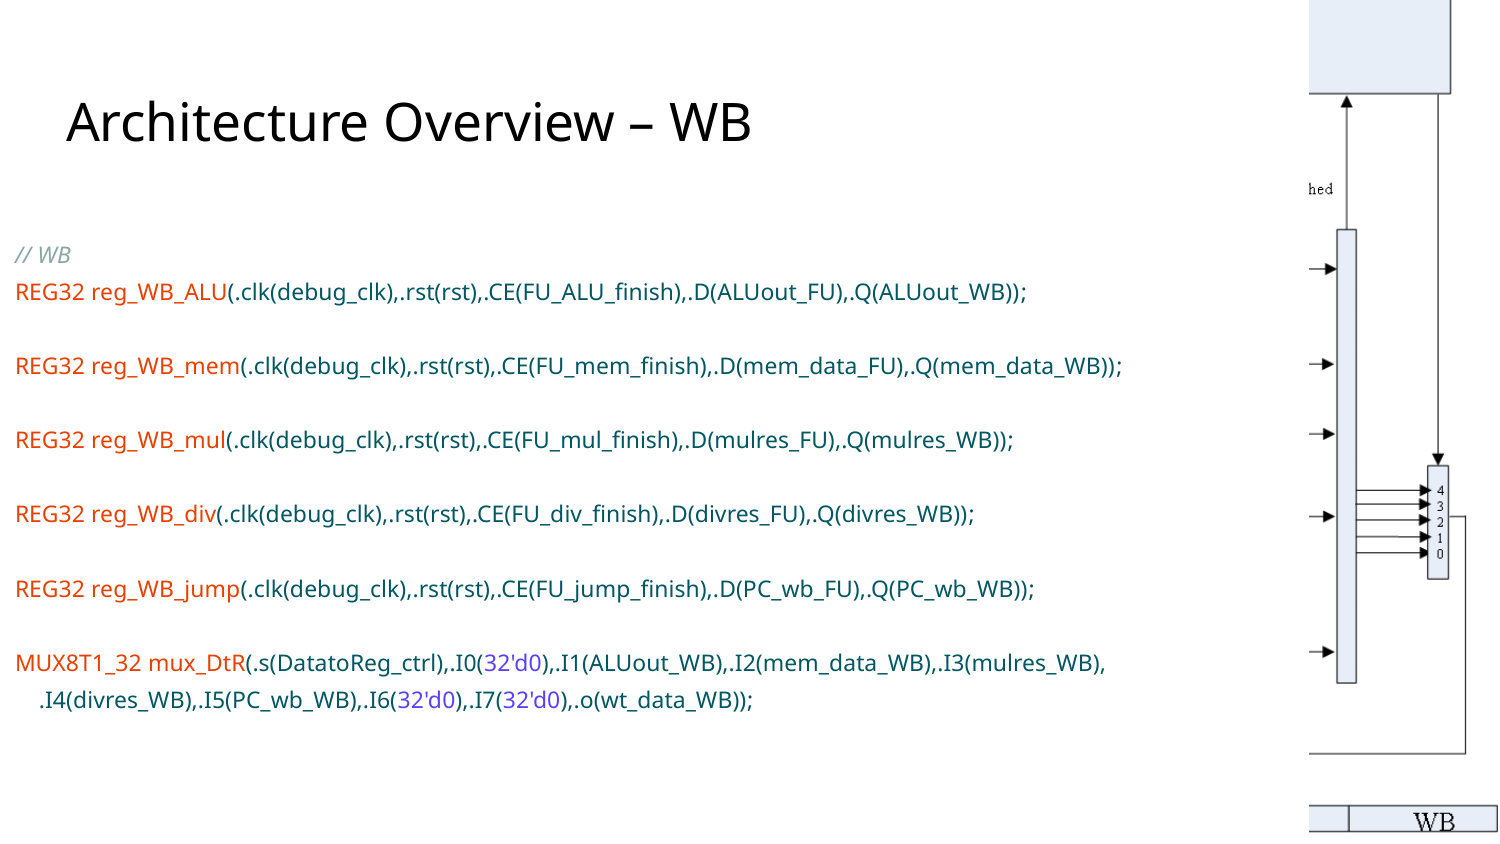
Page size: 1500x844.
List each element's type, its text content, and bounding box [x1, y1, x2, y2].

title Architecture Overview – WB [51, 72, 1303, 167]
text_box // WB REG32 reg_WB_ALU(.clk(debug_clk),.rst(rst),.CE(FU_ALU_finish),.D(ALUout_FU),.Q(ALUout_WB)); REG32 reg_WB_mem(.clk(debug_clk),.rst(rst),.CE(FU_mem_finish),.D(mem_data_FU),.Q(mem_data_WB)); REG32 reg_WB_mul(.clk(debug_clk),.rst(rst),.CE(FU_mul_finish),.D(mulres_FU),.Q(mulres_WB)); REG32 reg_WB_div(.clk(debug_clk),.rst(rst),.CE(FU_div_finish),.D(divres_FU),.Q(divres_WB)); REG32 reg_WB_jump(.clk(debug_clk),.rst(rst),.CE(FU_jump_finish),.D(PC_wb_FU),.Q(PC_wb_WB)); MUX8T1_32 mux_DtR(.s(DatatoReg_ctrl),.I0(32'd0),.I1(ALUout_WB),.I2(mem_data_WB),.I3(mulres_WB), .I4(divres_WB),.I5(PC_wb_WB),.I6(32'd0),.I7(32'd0),.o(wt_data_WB)); [0, 216, 1299, 760]
picture [1308, 0, 1500, 844]
